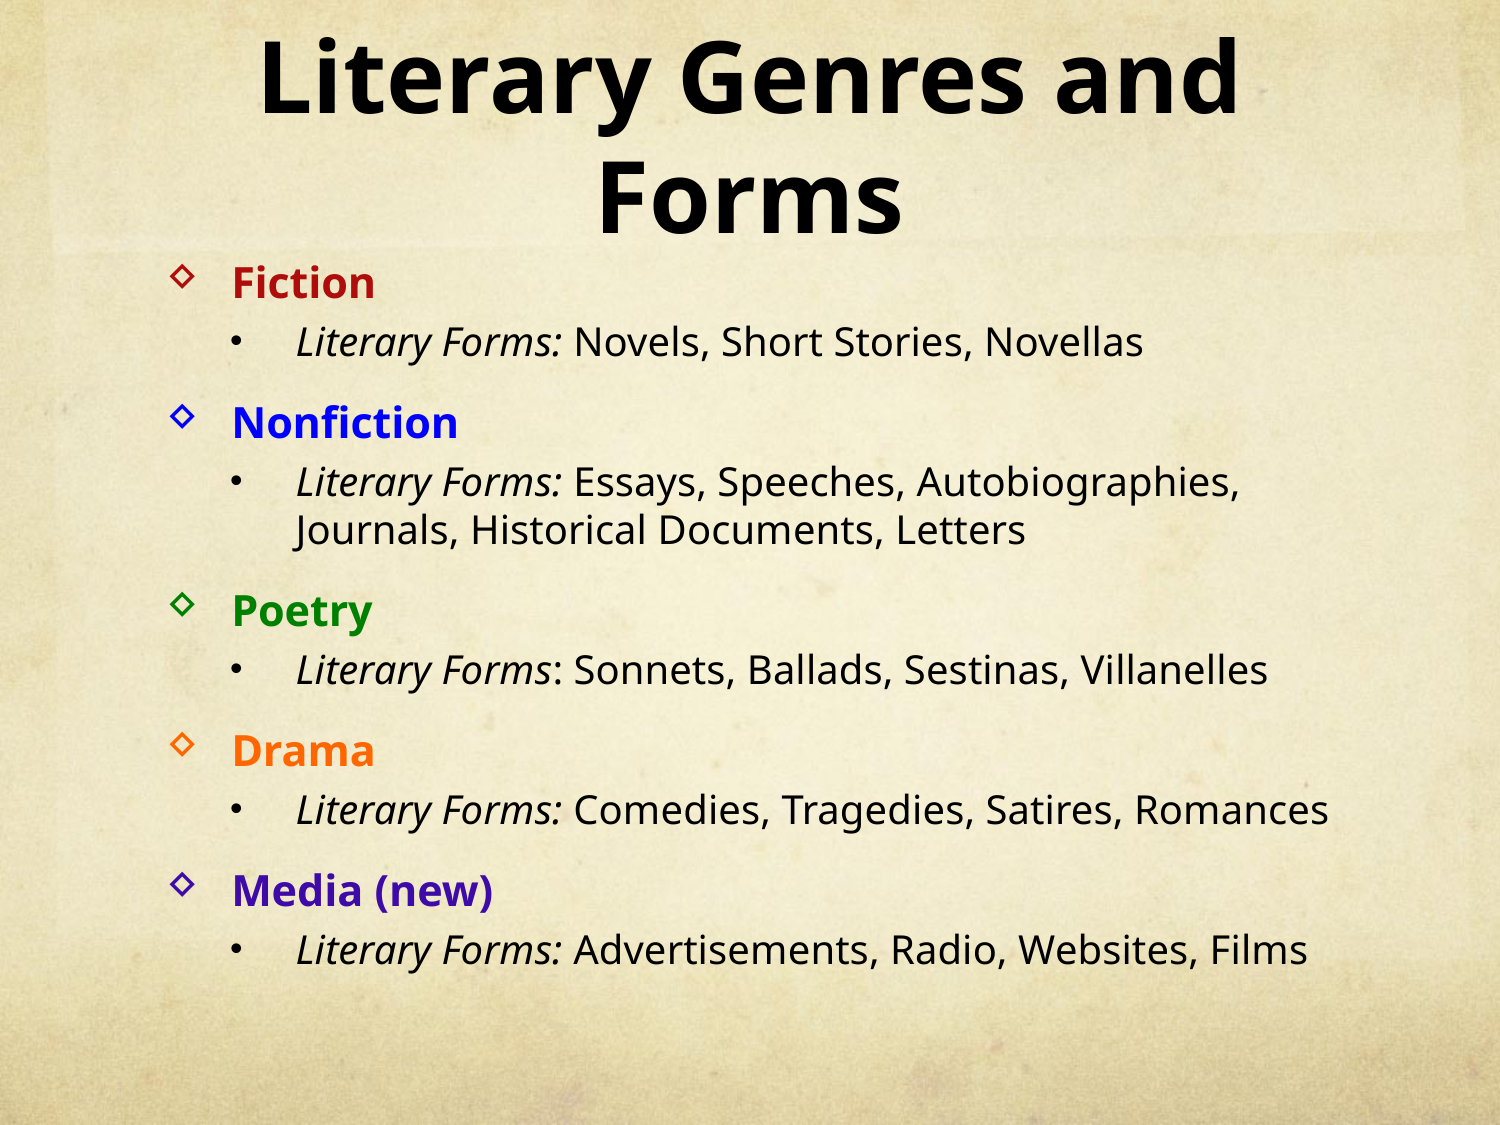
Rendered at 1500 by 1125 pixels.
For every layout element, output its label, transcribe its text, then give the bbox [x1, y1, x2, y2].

picture [0, 0, 1500, 1125]
title Literary Genres and Forms [150, 62, 1350, 206]
list Fiction Literary Forms: Novels, Short Stories, Novellas Nonfiction Literary Forms: Essays, Speeches, Autobiographies, Journals, Historical Documents, Letters Poetry Literary Forms: Sonnets, Ballads, Sestinas, Villanelles Drama Literary Forms: Comedies, Tragedies, Satires, Romances Media (new) Literary Forms: Advertisements, Radio, Websites, Films [150, 248, 1350, 1052]
